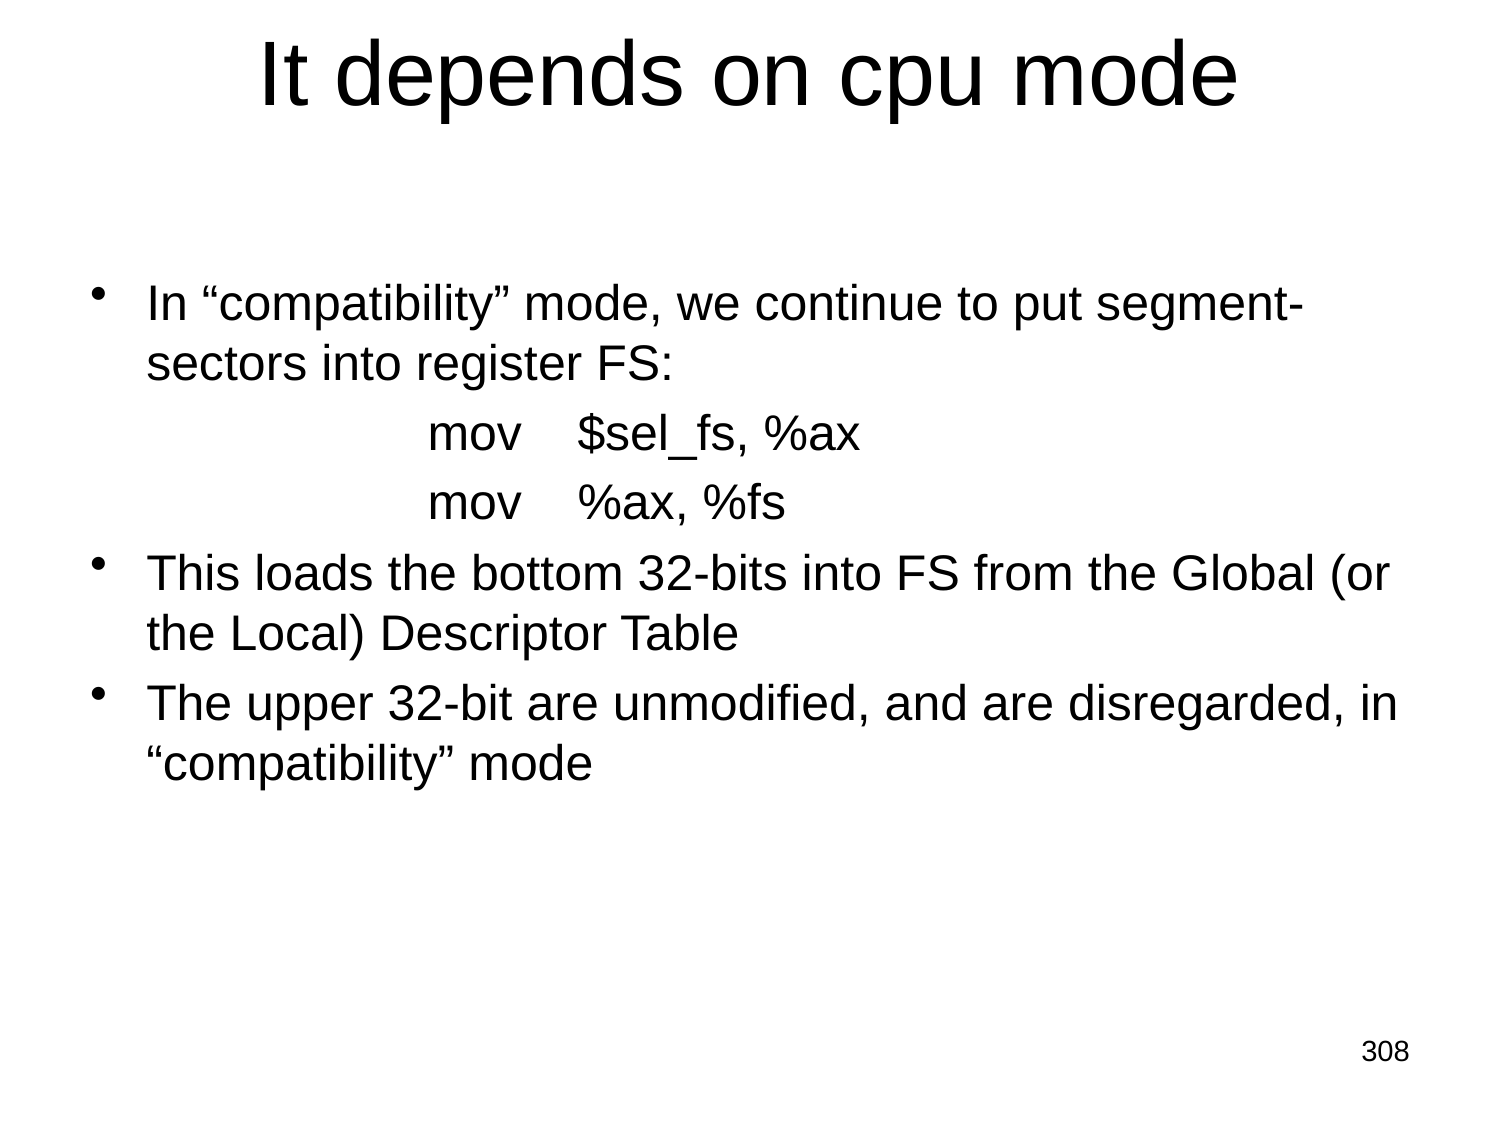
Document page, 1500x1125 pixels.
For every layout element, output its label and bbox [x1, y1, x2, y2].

list [74, 262, 1426, 1006]
slide_number [1074, 1024, 1426, 1103]
title [74, 0, 1426, 163]
